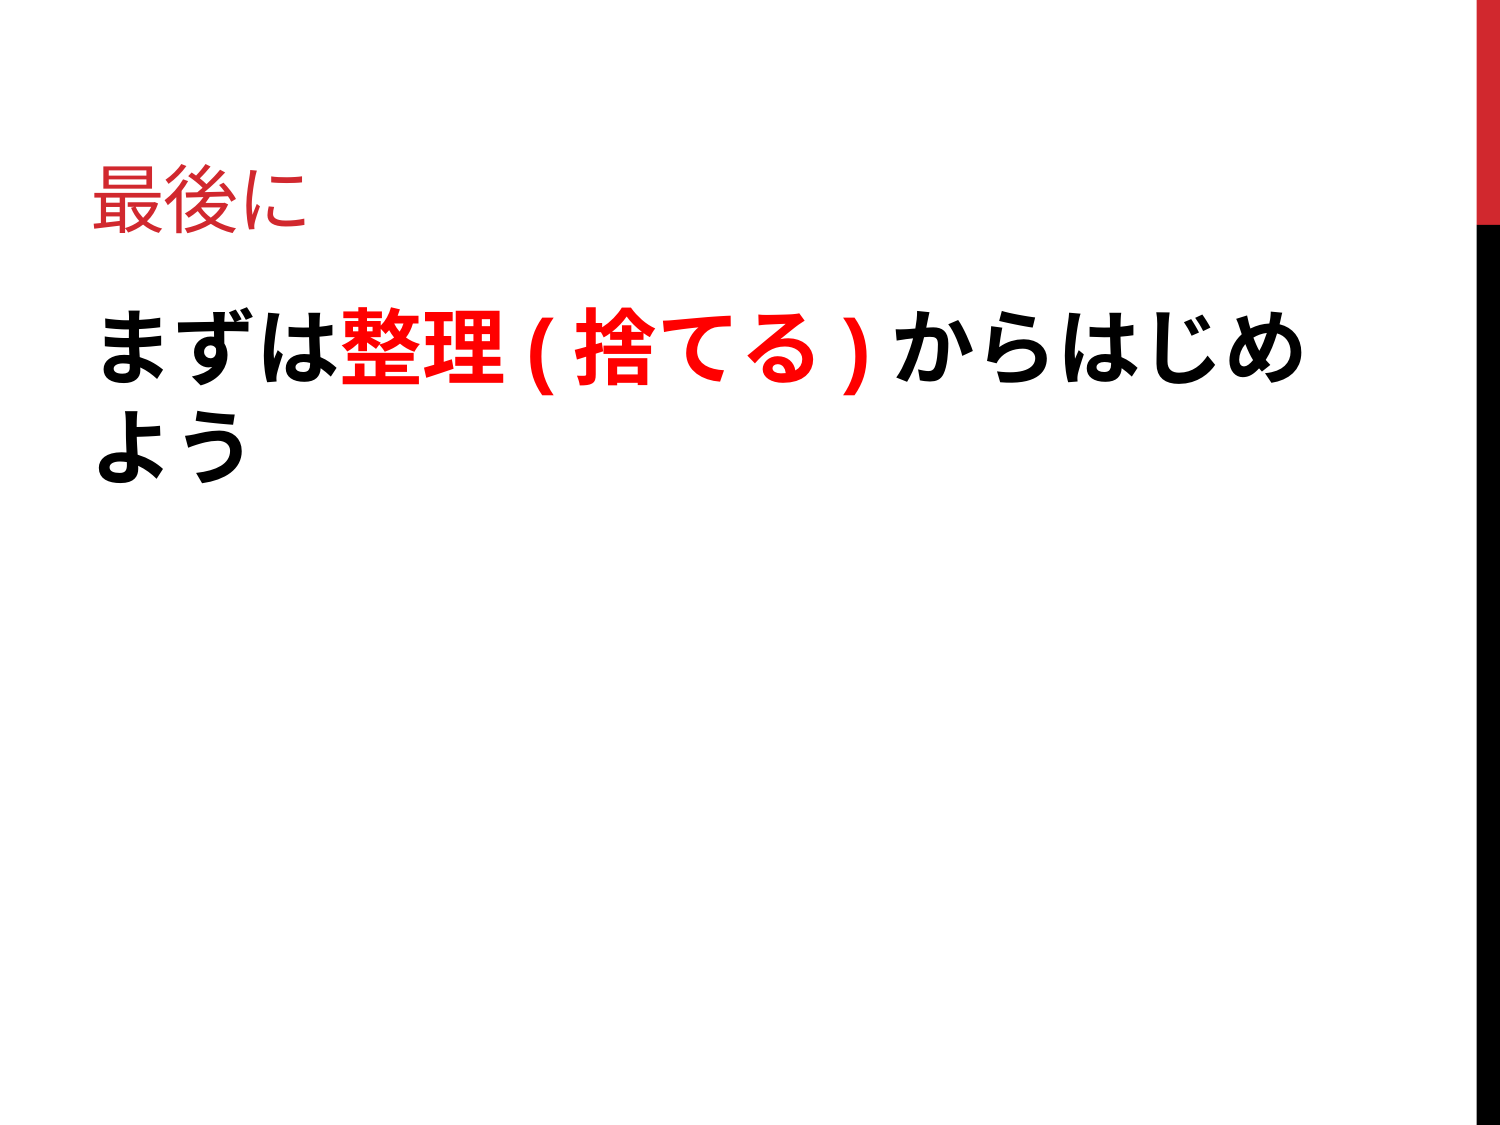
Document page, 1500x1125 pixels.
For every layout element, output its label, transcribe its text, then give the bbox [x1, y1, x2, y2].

list まずは整理(捨てる)からはじめよう [75, 287, 1325, 1005]
title 最後に [75, 25, 1025, 250]
